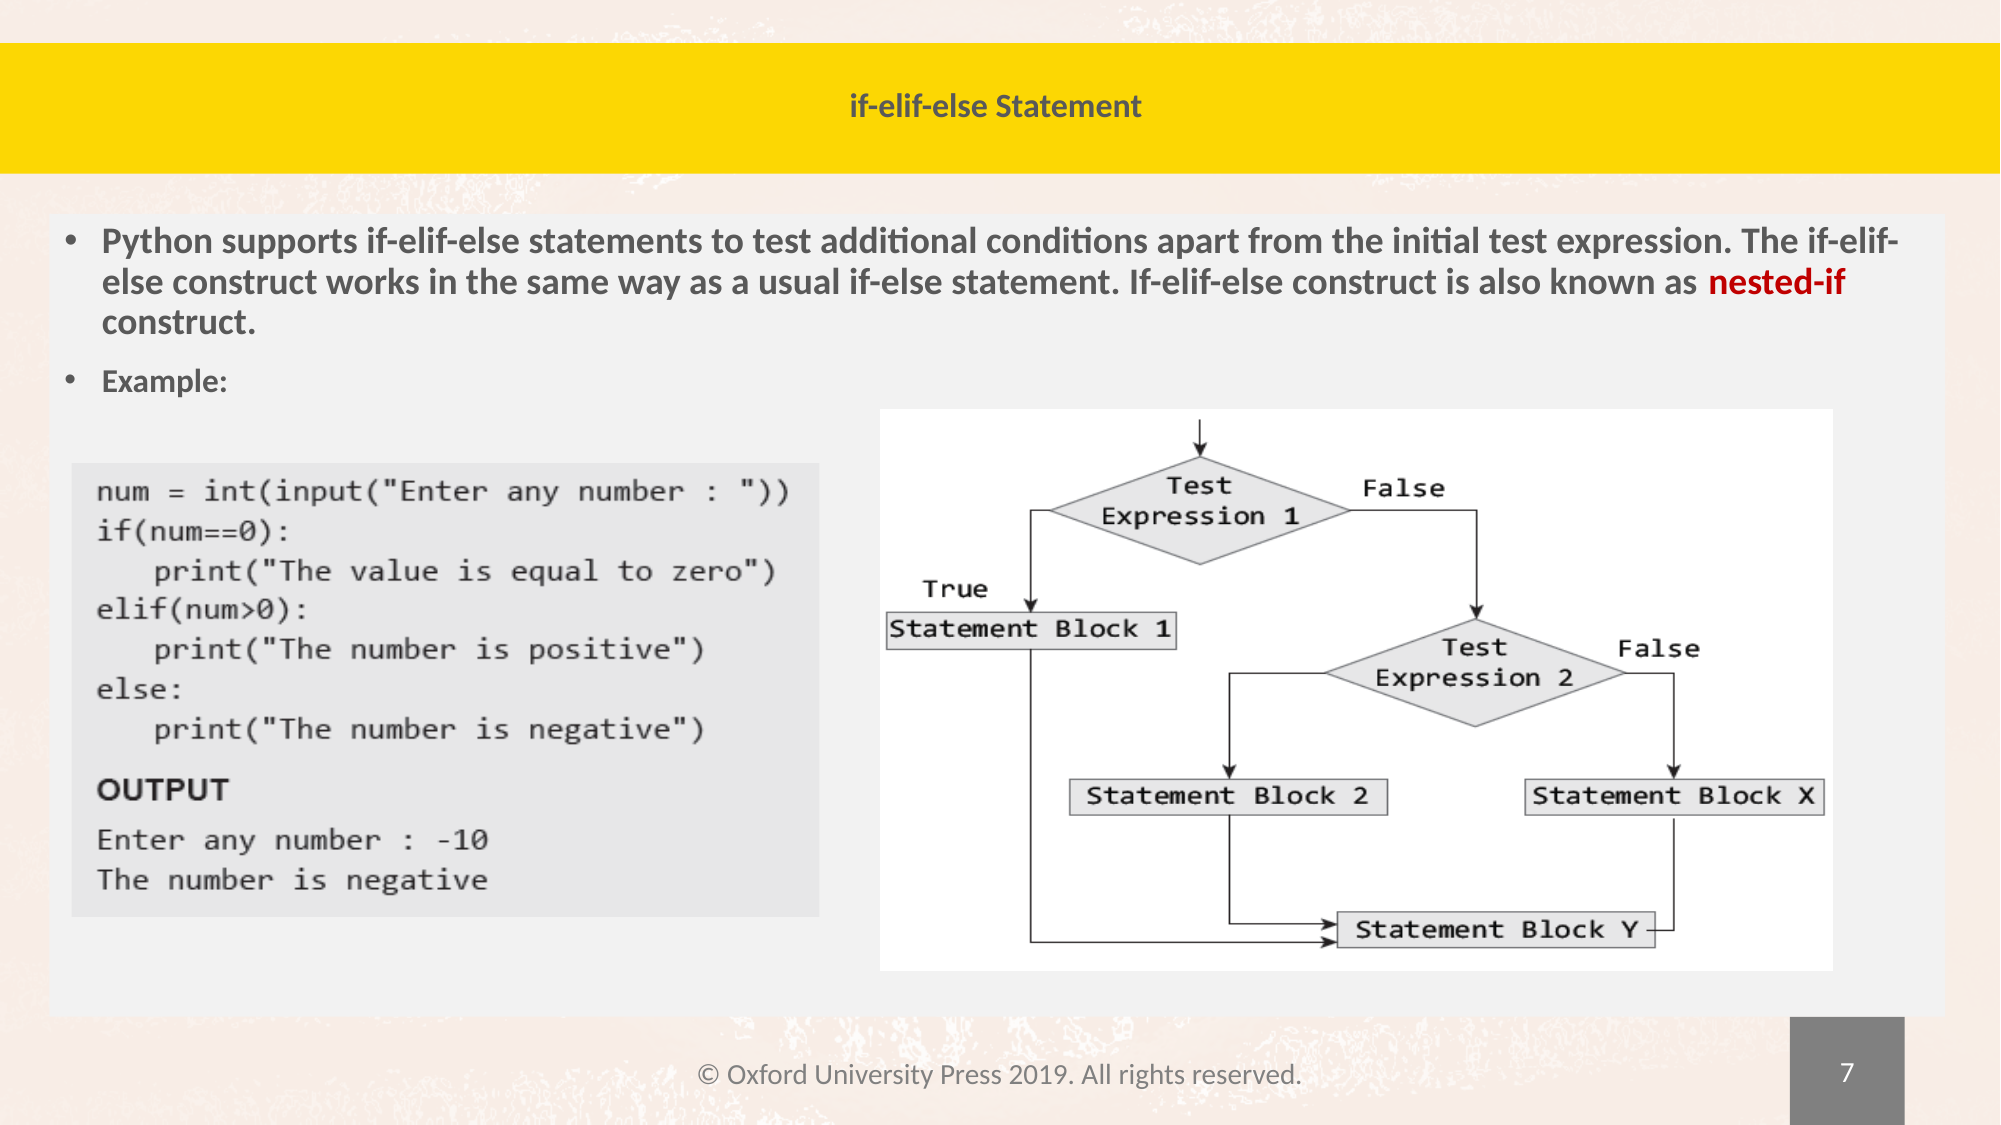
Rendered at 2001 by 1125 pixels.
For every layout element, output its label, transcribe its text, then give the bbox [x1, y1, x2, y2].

picture [880, 409, 1833, 971]
picture [71, 463, 820, 917]
title if-elif-else Statement [0, 43, 2000, 174]
list Python supports if-elif-else statements to test additional conditions apart from the initial test expression. The if-elif-else construct works in the same way as a usual if-else statement. If-elif-else construct is also known as nested-if construct. Example: [49, 213, 1946, 1017]
footer © Oxford University Press 2019. All rights reserved. [662, 1042, 1338, 1103]
slide_number 7 [1789, 1016, 1905, 1125]
